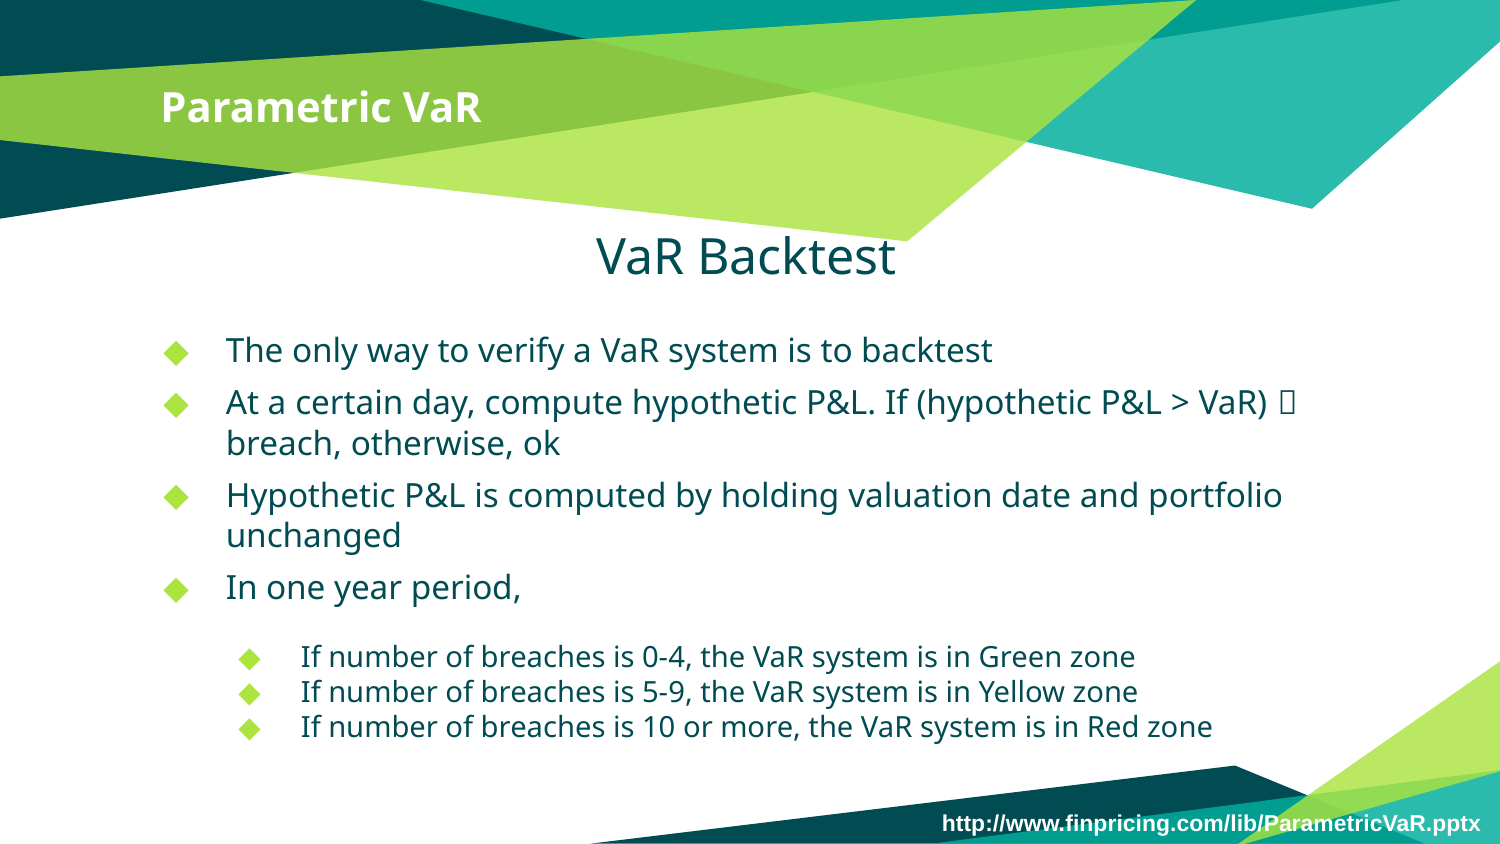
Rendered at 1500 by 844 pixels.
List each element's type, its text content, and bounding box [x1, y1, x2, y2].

list VaR Backtest The only way to verify a VaR system is to backtest At a certain day, compute hypothetic P&L. If (hypothetic P&L > VaR)  breach, otherwise, ok Hypothetic P&L is computed by holding valuation date and portfolio unchanged In one year period, If number of breaches is 0-4, the VaR system is in Green zone If number of breaches is 5-9, the VaR system is in Yellow zone If number of breaches is 10 or more, the VaR system is in Red zone [135, 209, 1345, 765]
text_box http://www.finpricing.com/lib/ParametricVaR.pptx [927, 800, 1500, 844]
title Parametric VaR [145, 65, 1355, 162]
